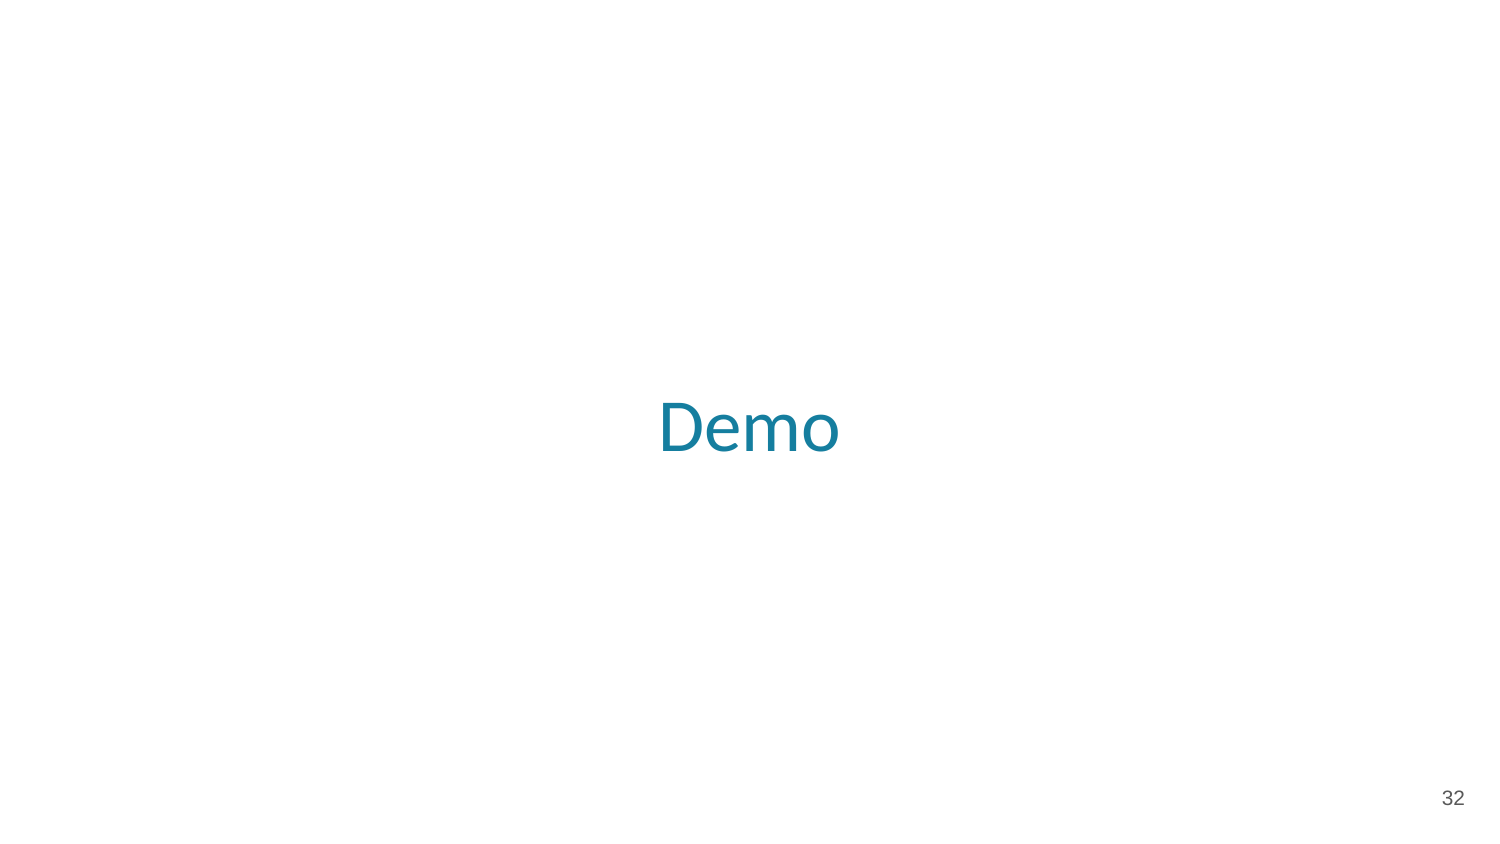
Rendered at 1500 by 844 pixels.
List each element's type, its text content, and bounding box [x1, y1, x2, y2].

title Demo [51, 352, 1449, 491]
slide_number 32 [1389, 764, 1480, 830]
